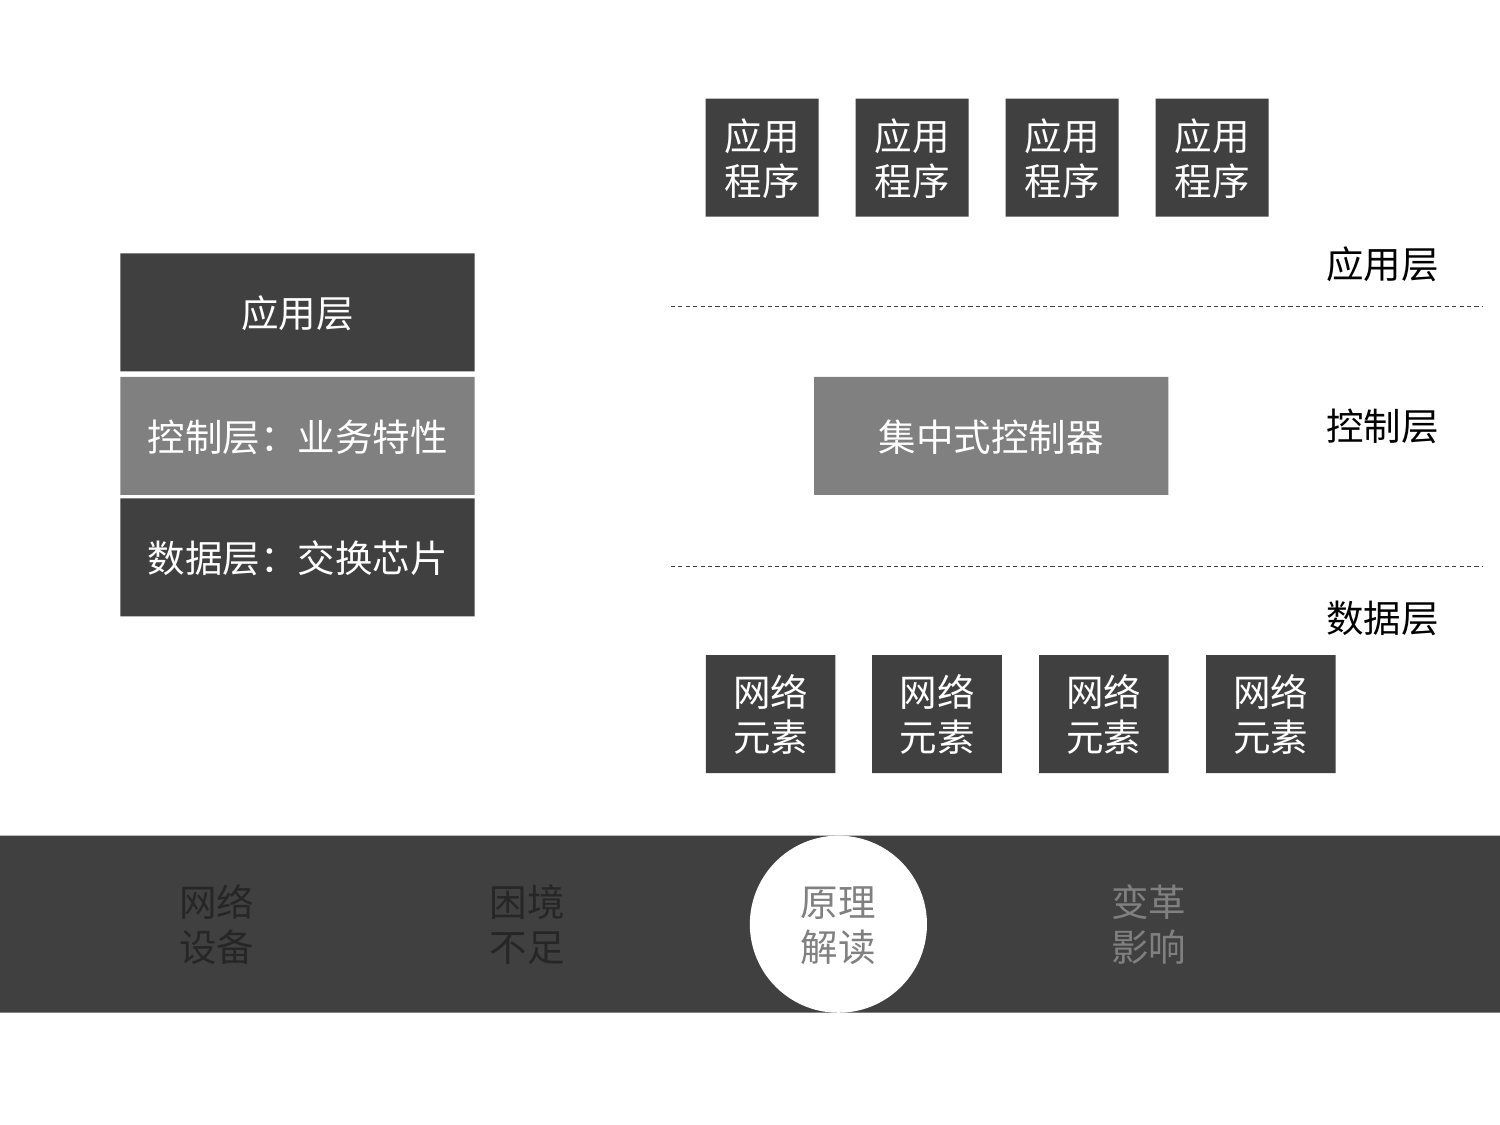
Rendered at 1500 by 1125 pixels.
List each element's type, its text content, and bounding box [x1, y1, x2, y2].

text_box [748, 834, 929, 1014]
text_box 应用程序 [1155, 98, 1270, 218]
text_box 困境 不足 [475, 871, 580, 976]
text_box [120, 253, 475, 617]
text_box 应用程序 [855, 98, 970, 218]
text_box 网络元素 [871, 654, 1003, 774]
text_box [851, 835, 1500, 1014]
text_box 网络元素 [1038, 654, 1170, 774]
text_box 控制层 [1311, 395, 1454, 456]
text_box [0, 835, 826, 1014]
text_box 集中式控制器 [813, 376, 1169, 496]
text_box 应用程序 [705, 98, 820, 218]
text_box 网络 设备 [164, 871, 270, 976]
text_box 网络元素 [1205, 654, 1337, 774]
text_box 网络元素 [705, 654, 836, 774]
text_box 数据层 [1311, 587, 1454, 647]
text_box 原理 解读 [785, 871, 891, 976]
text_box 应用层 [1311, 233, 1454, 293]
text_box 变革 影响 [1096, 871, 1202, 976]
text_box 应用程序 [1005, 98, 1120, 218]
